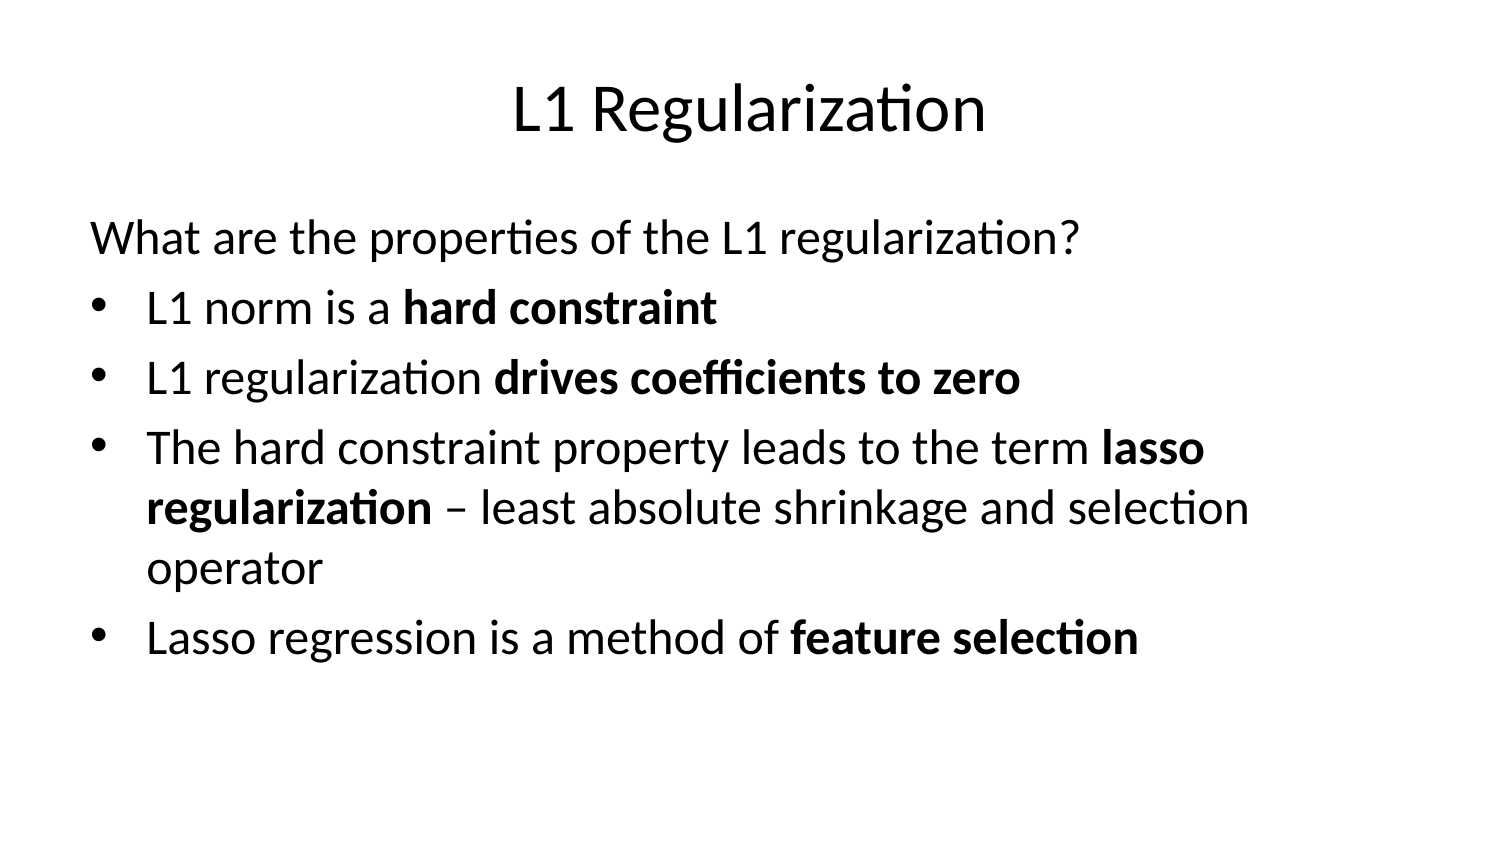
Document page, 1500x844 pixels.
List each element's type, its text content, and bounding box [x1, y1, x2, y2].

title L1 Regularization [75, 33, 1425, 175]
list What are the properties of the L1 regularization? L1 norm is a hard constraint L1 regularization drives coefficients to zero The hard constraint property leads to the term lasso regularization – least absolute shrinkage and selection operator Lasso regression is a method of feature selection [75, 196, 1425, 754]
